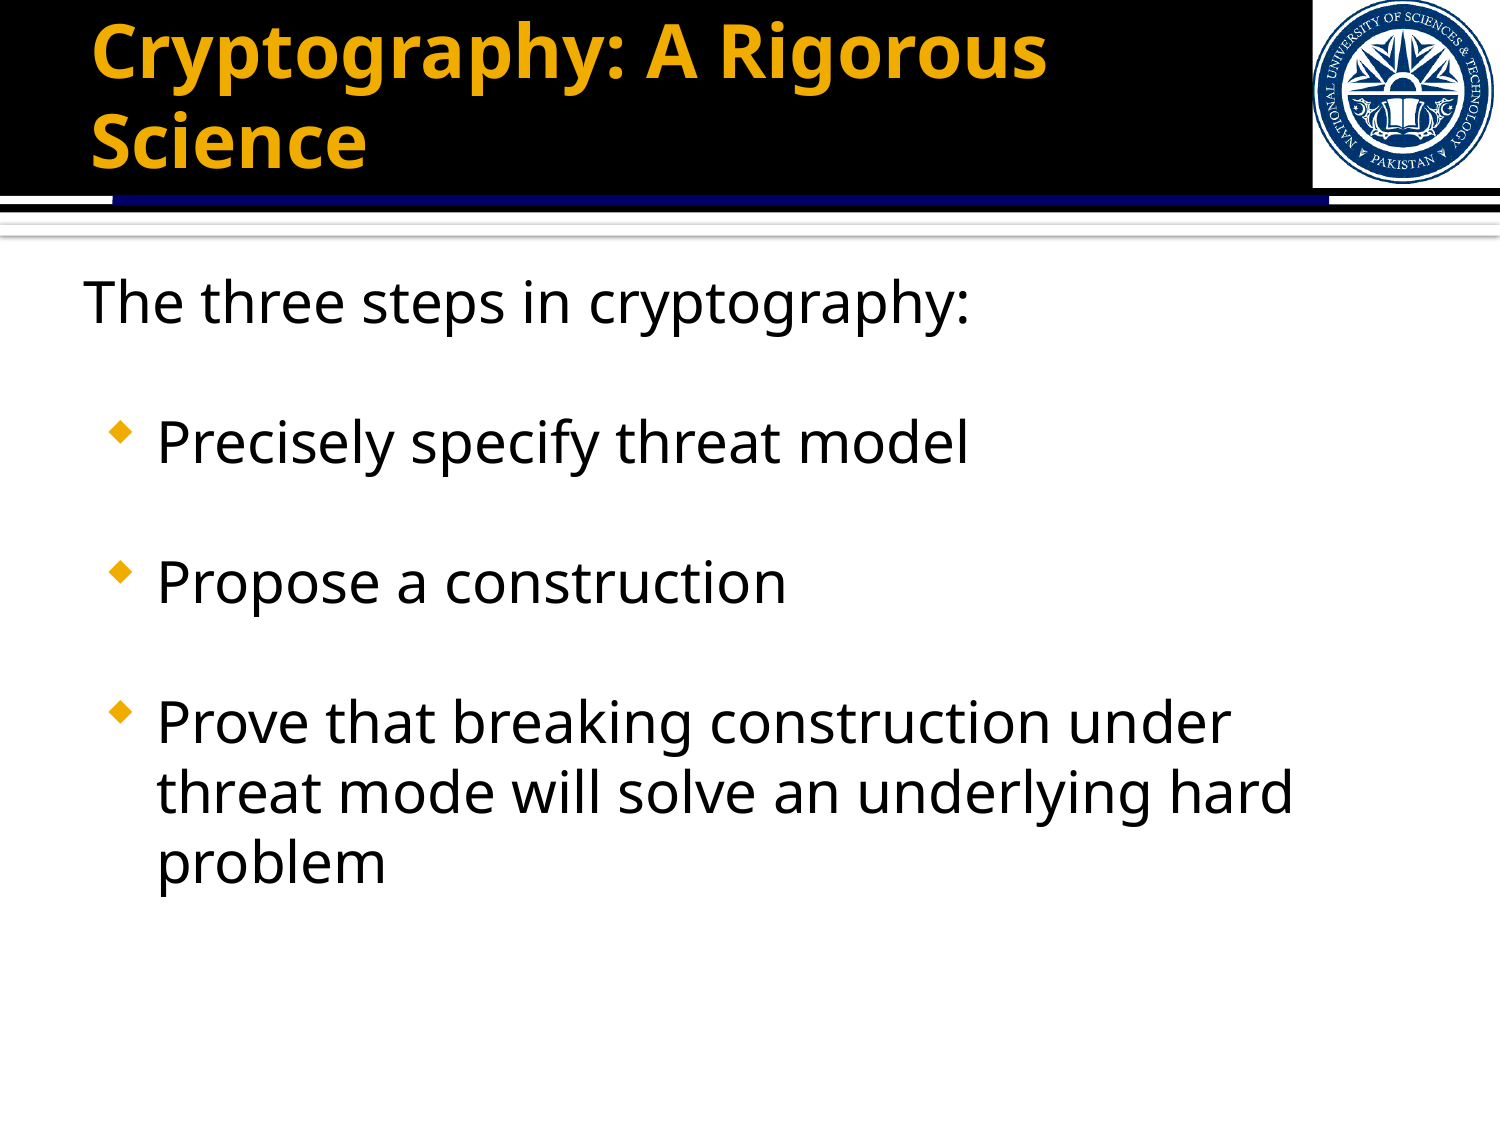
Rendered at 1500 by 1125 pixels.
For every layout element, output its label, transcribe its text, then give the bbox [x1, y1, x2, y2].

picture [1312, 0, 1500, 188]
title Cryptography: A Rigorous Science [75, 12, 1313, 175]
list The three steps in cryptography: Precisely specify threat model Propose a construction Prove that breaking construction under threat mode will solve an underlying hard problem [75, 249, 1463, 1050]
